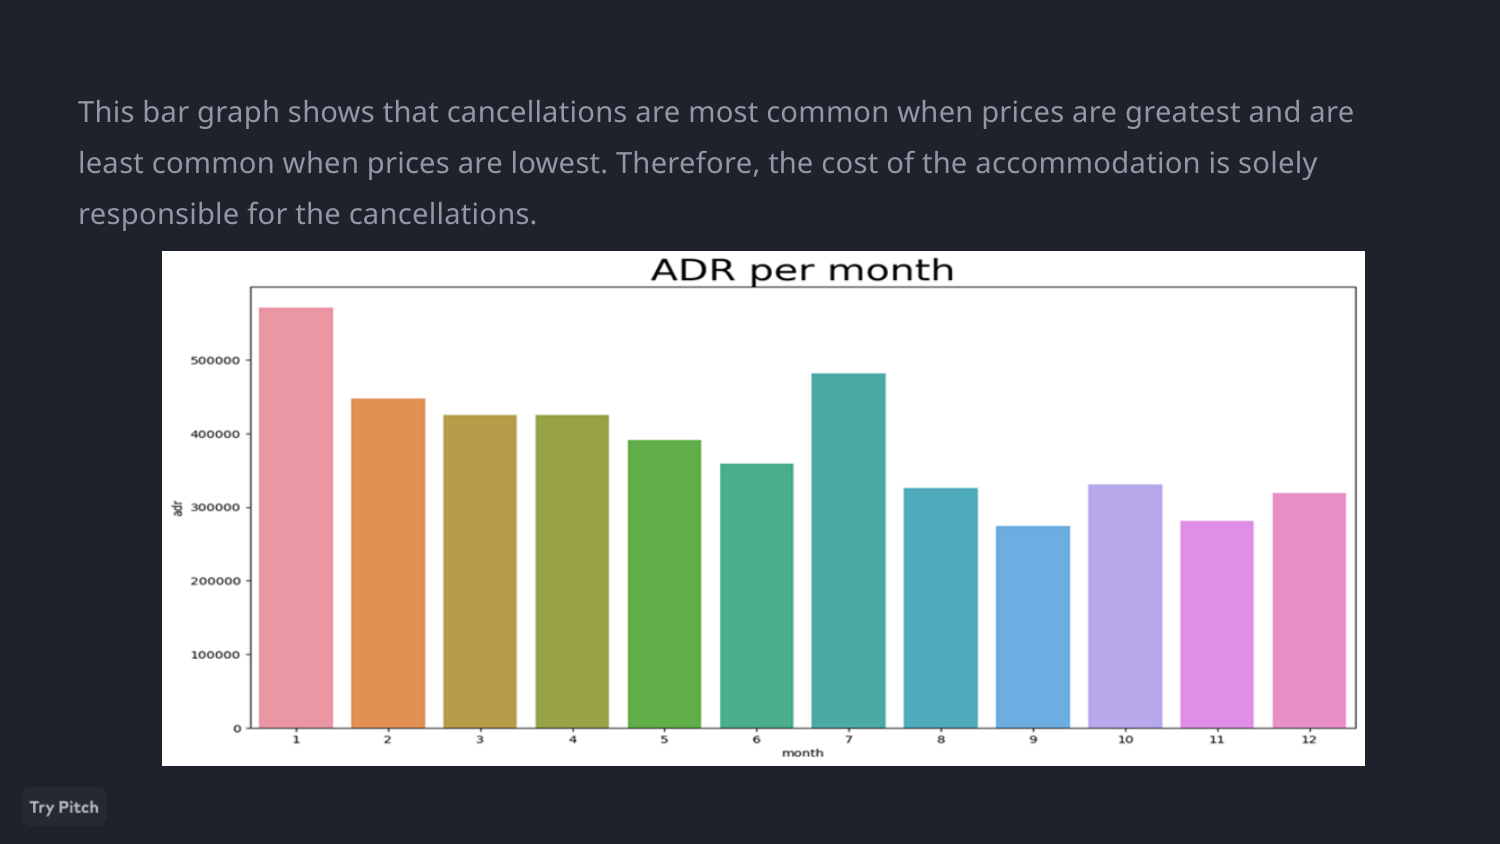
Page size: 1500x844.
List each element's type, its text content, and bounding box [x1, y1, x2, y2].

picture [22, 787, 107, 826]
text_box This bar graph shows that cancellations are most common when prices are greatest and are least common when prices are lowest. Therefore, the cost of the accommodation is solely responsible for the cancellations. [78, 78, 1422, 230]
picture [161, 251, 1365, 766]
